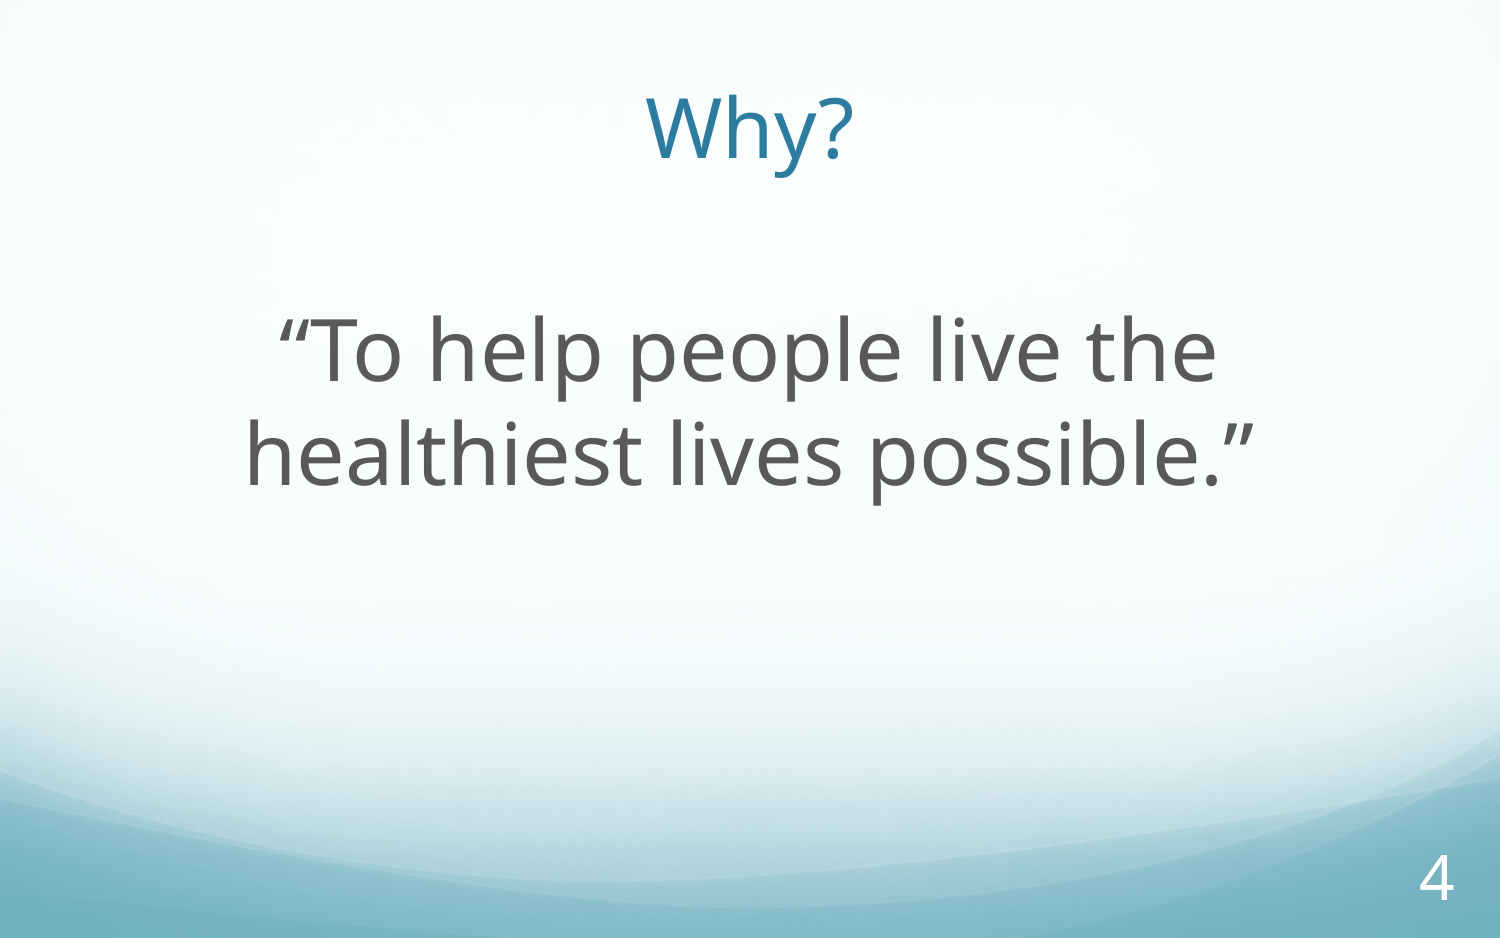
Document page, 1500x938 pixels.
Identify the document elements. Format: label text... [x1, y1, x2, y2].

list “To help people live the healthiest lives possible.” [200, 288, 1300, 594]
title Why? [187, 26, 1313, 183]
text_box 4 [1406, 831, 1467, 920]
